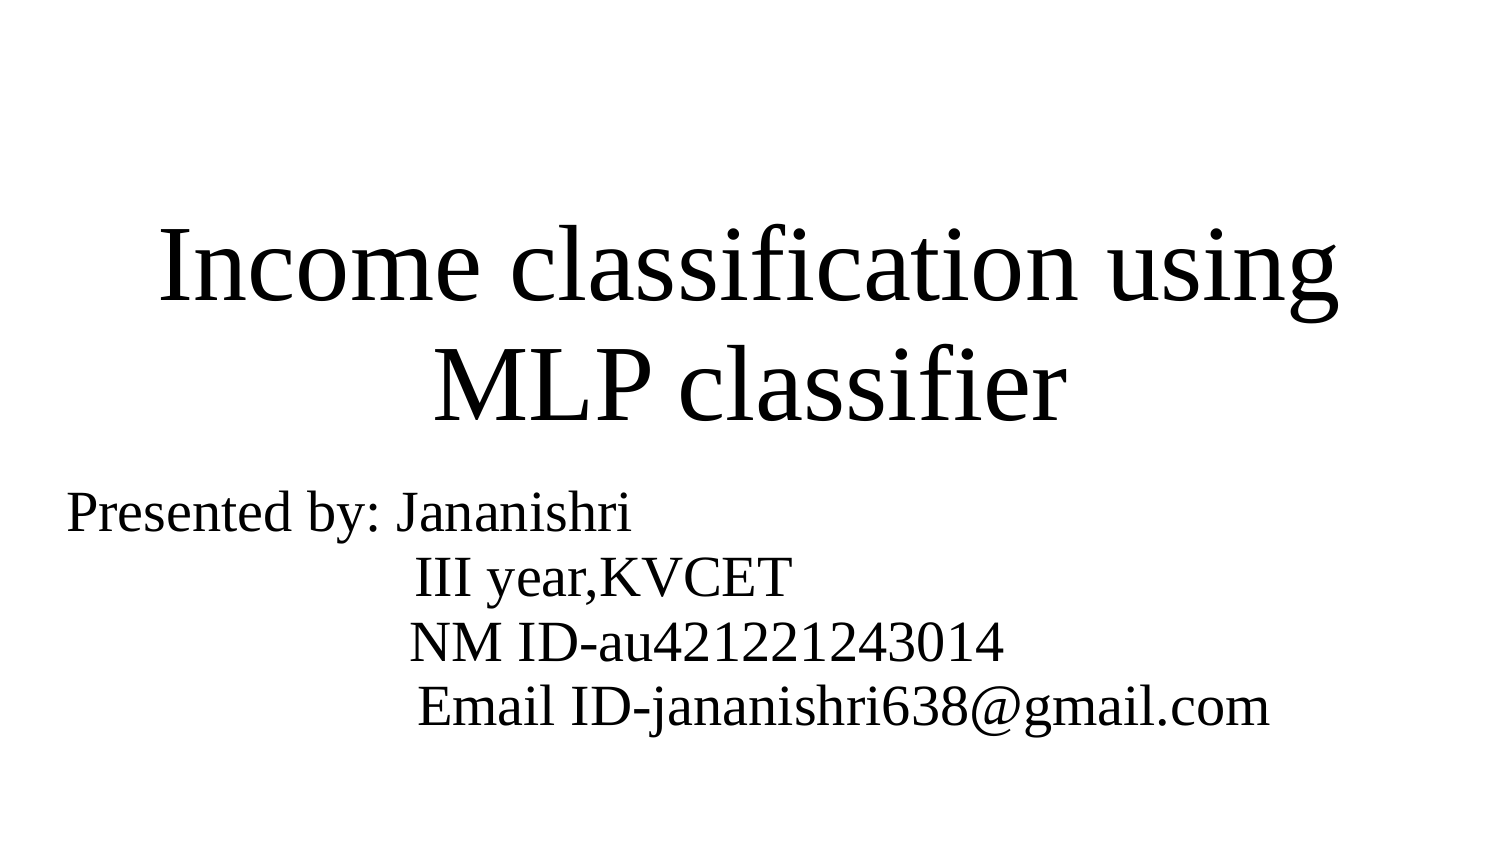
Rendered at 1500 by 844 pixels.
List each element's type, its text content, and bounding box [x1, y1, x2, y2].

title Income classification using MLP classifier [51, 122, 1449, 459]
subtitle Presented by: Jananishri III year,KVCET NM ID-au421221243014 Email ID-jananishri638@gmail.com [51, 464, 1449, 754]
